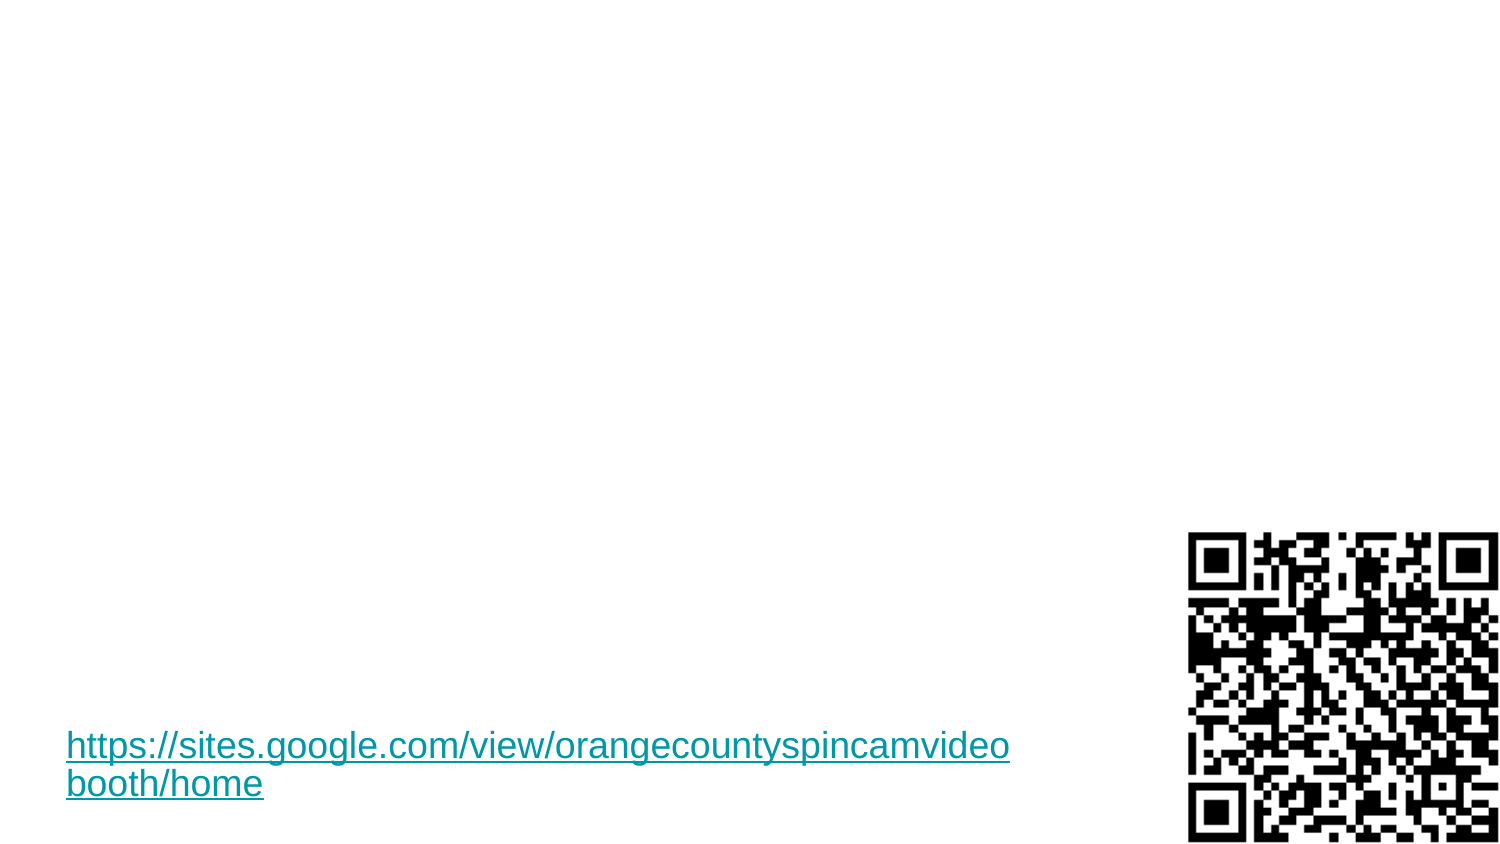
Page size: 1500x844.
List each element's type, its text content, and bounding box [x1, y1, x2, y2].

picture [1187, 530, 1500, 844]
list https://sites.google.com/view/orangecountyspincamvideobooth/home [51, 694, 1036, 794]
